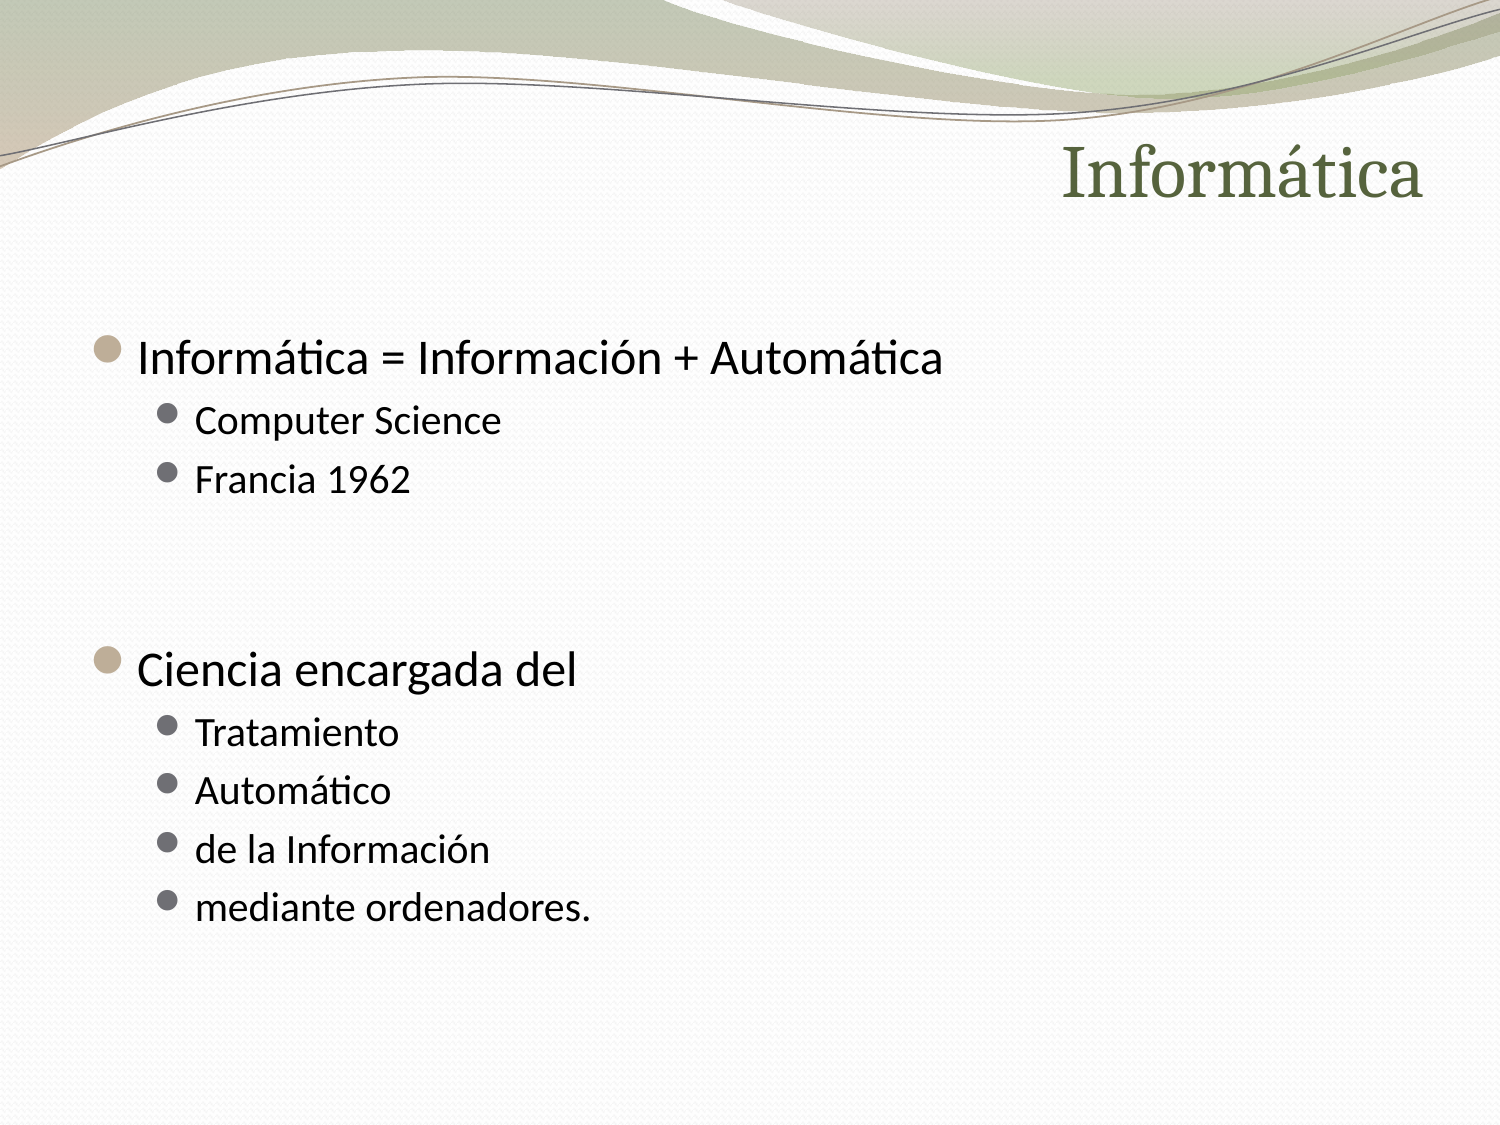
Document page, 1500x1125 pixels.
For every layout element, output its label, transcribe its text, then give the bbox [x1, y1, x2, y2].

list Informática = Información + Automática Computer Science Francia 1962 Ciencia encargada del Tratamiento Automático de la Información mediante ordenadores. [75, 317, 1425, 1038]
title Informática [75, 115, 1425, 303]
